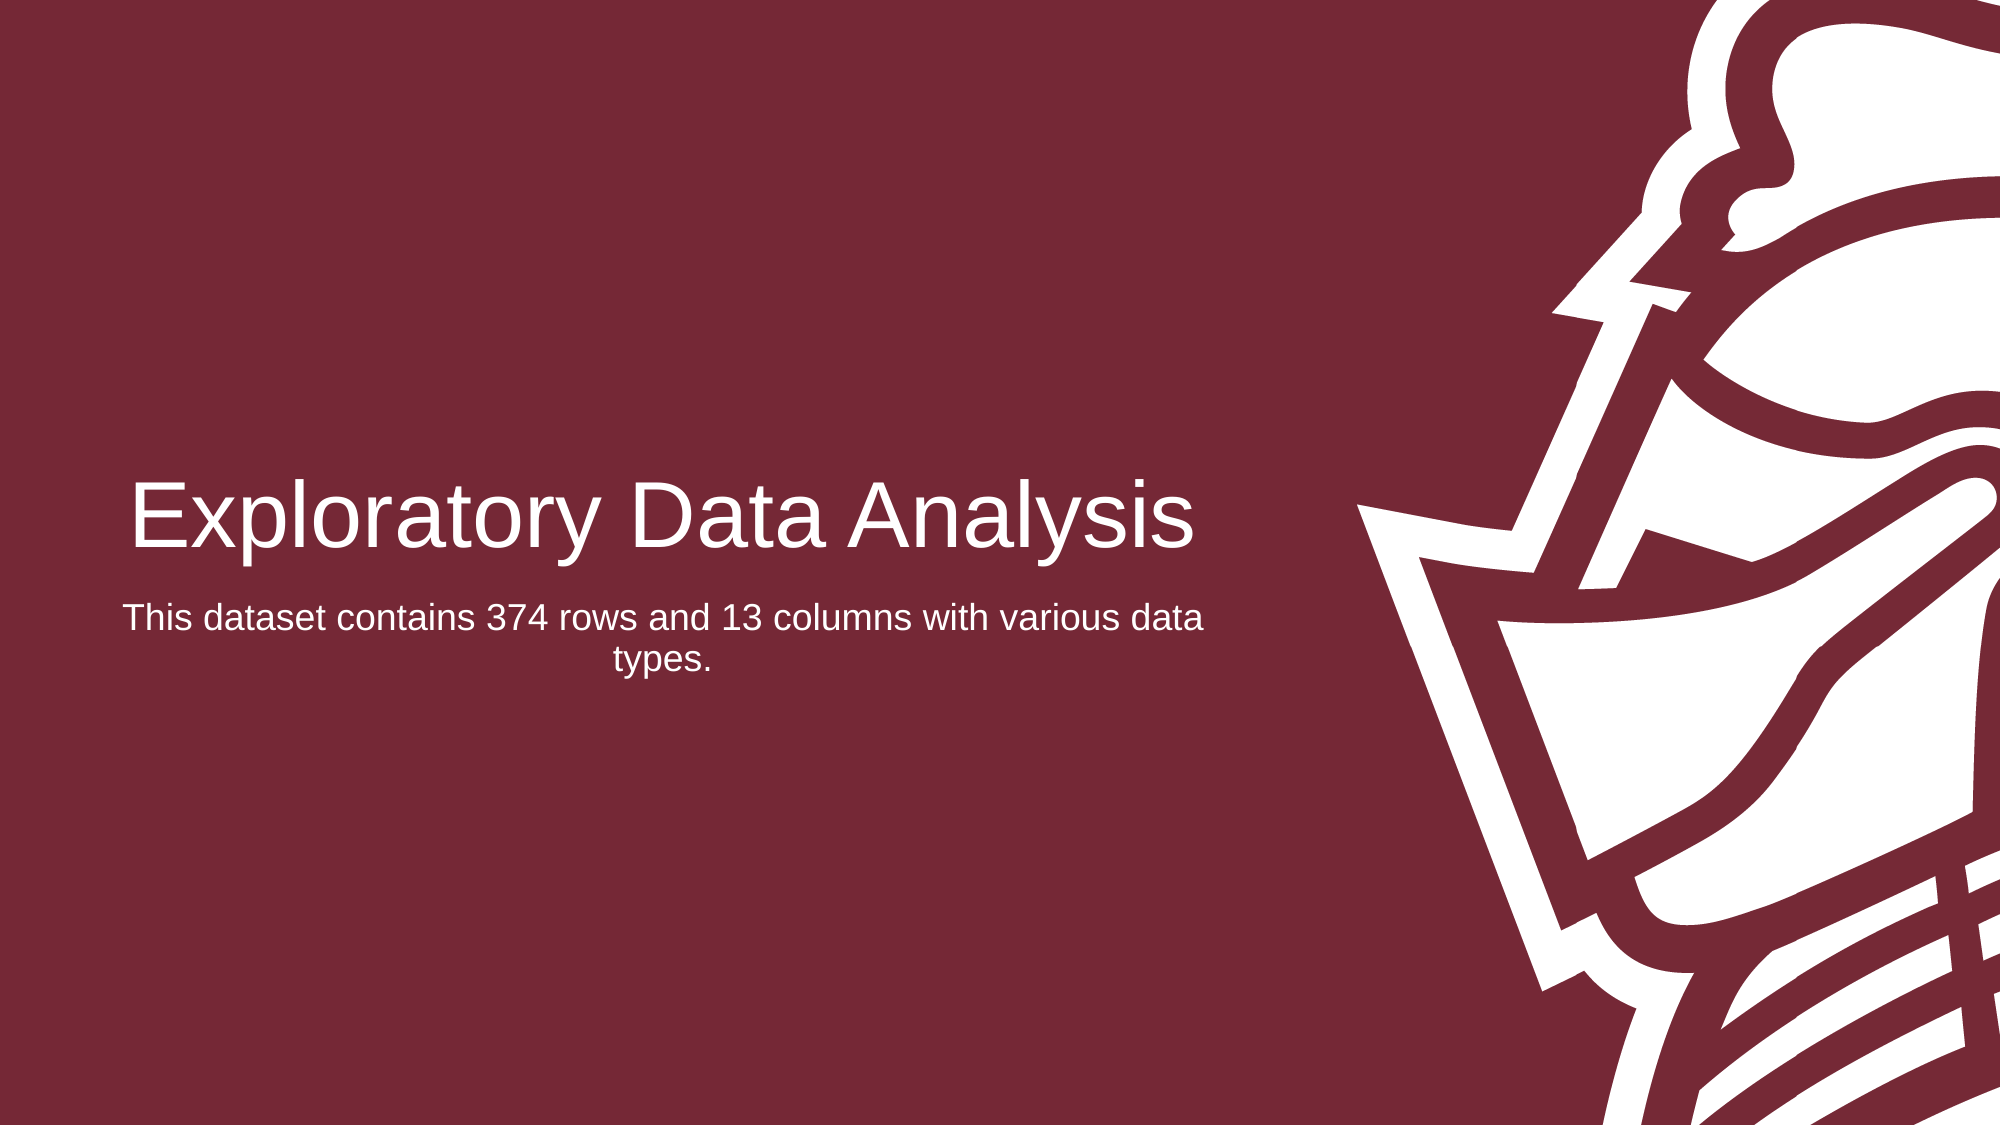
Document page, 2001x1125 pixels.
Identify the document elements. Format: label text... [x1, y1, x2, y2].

picture [1357, 0, 2000, 1125]
subtitle This dataset contains 374 rows and 13 columns with various data types. [62, 590, 1263, 863]
title Exploratory Data Analysis [62, 184, 1263, 576]
